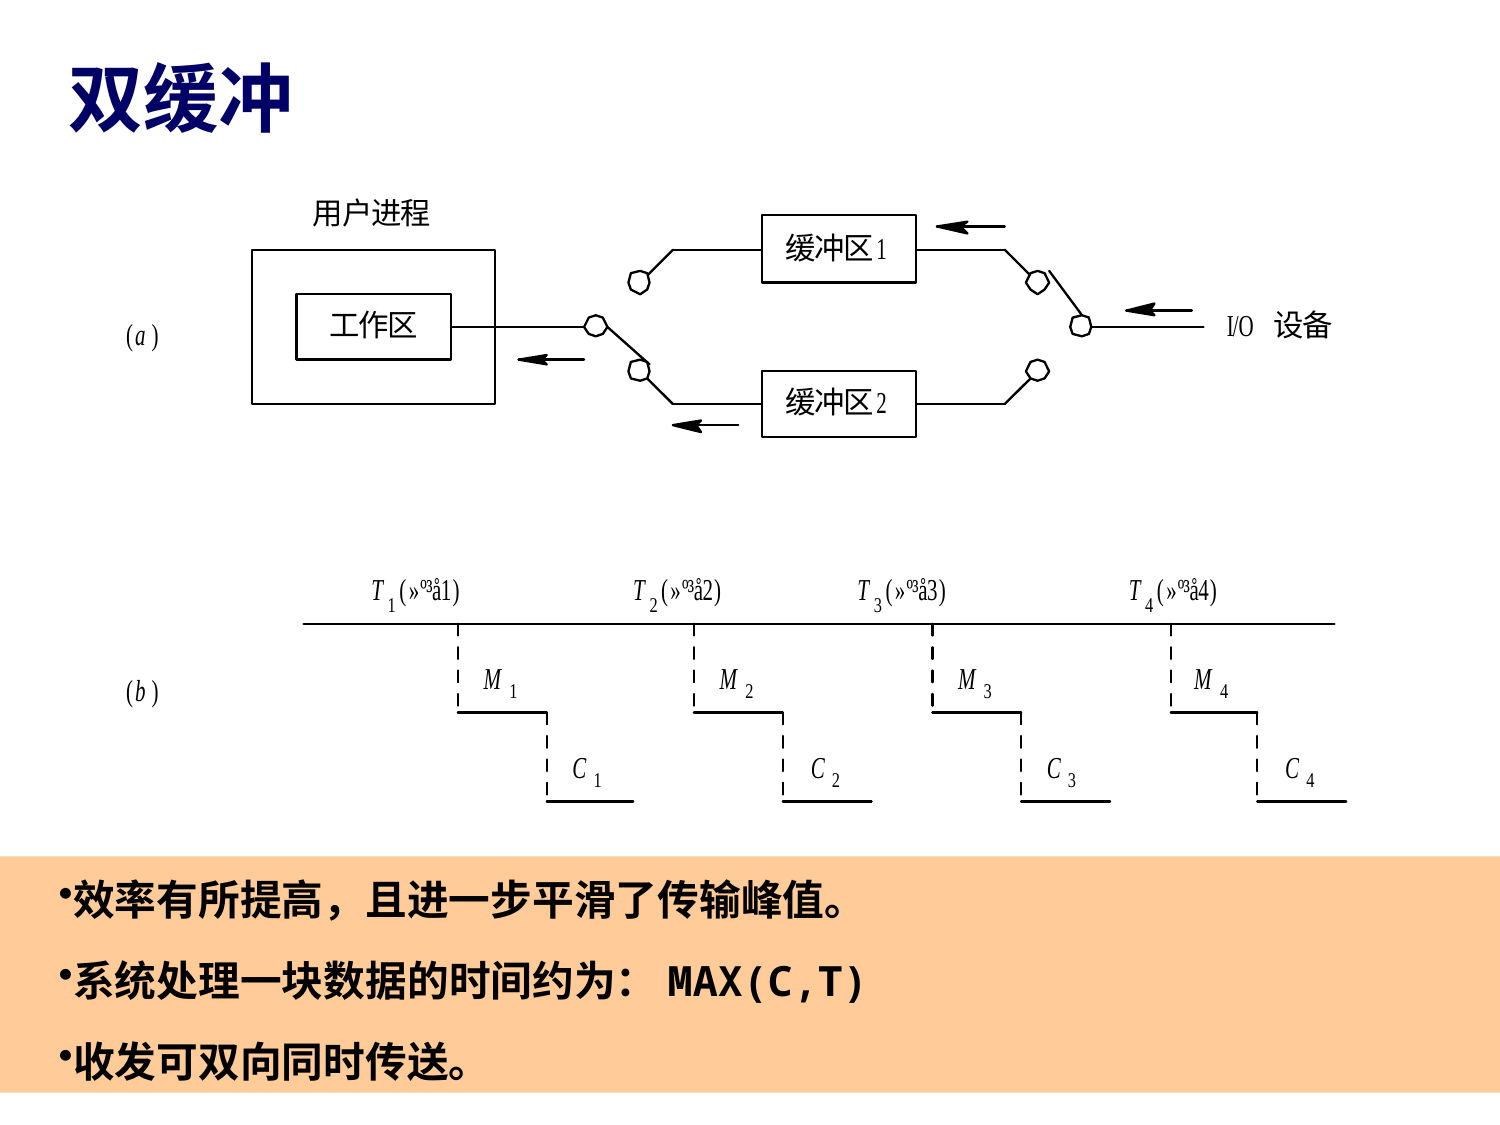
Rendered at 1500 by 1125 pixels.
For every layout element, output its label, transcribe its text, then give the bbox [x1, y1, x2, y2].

text_box 效率有所提高，且进一步平滑了传输峰值。 系统处理一块数据的时间约为：MAX(C,T) 收发可双向同时传送。 [0, 856, 1500, 1093]
title 双缓冲 [52, 34, 1468, 150]
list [88, 172, 1424, 835]
